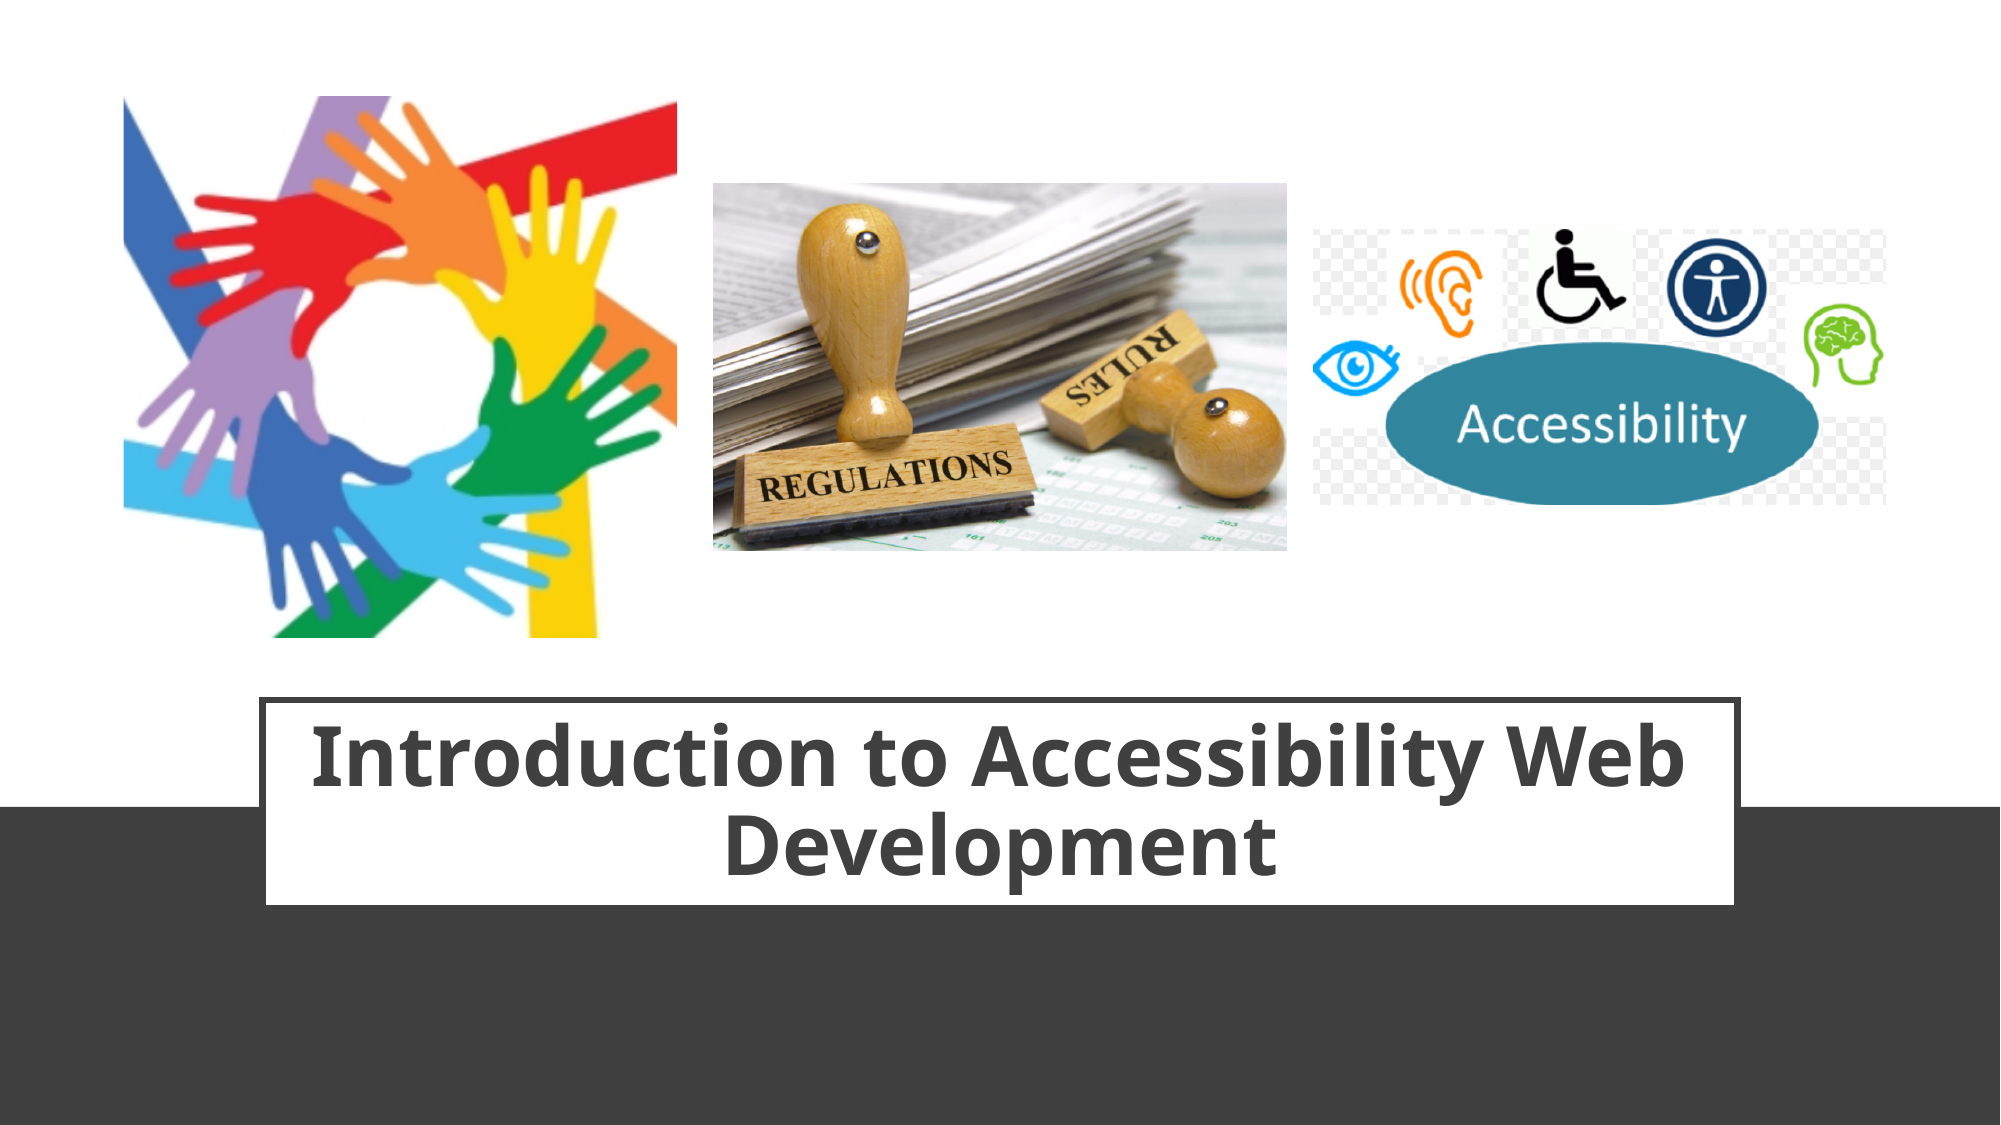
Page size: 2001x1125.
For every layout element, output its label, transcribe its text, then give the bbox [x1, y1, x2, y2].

picture [713, 183, 1287, 551]
title Introduction to Accessibility Web Development [262, 700, 1738, 908]
picture [123, 96, 678, 638]
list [1312, 229, 1887, 505]
text_box [0, 806, 2000, 1125]
